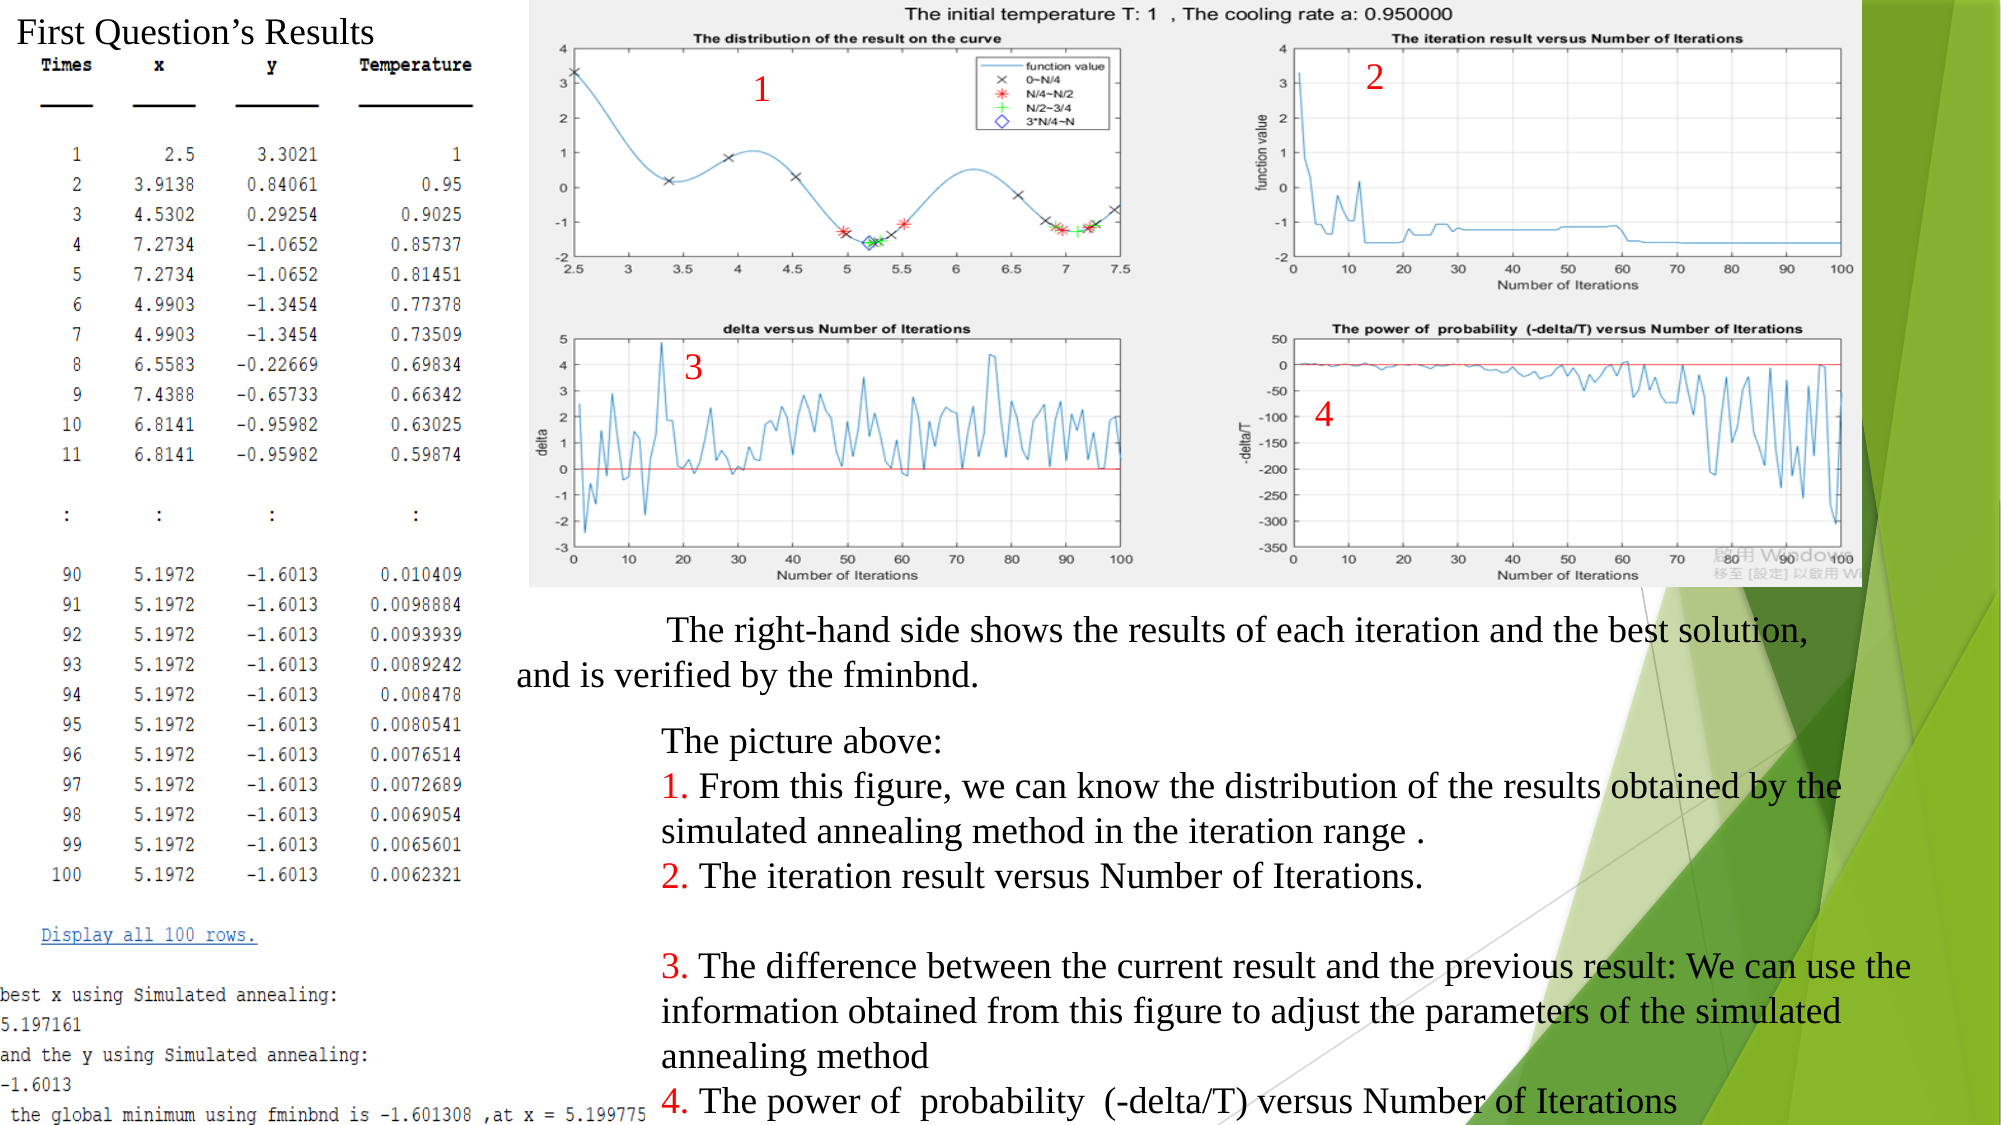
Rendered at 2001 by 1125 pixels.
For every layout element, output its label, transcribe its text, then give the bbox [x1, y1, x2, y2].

text_box The right-hand side shows the results of each iteration and the best solution, and is verified by the fminbnd. [651, 597, 1889, 703]
text_box The picture above: 1. From this figure, we can know the distribution of the results obtained by the simulated annealing method in the iteration range . 2. The iteration result versus Number of Iterations. 3. The difference between the current result and the previous result: We can use the information obtained from this figure to adjust the parameters of the simulated annealing method 4. The power of probability (-delta/T) versus Number of Iterations [650, 708, 2000, 1125]
picture [0, 0, 1863, 1125]
text_box First Question’s Results [1, 0, 391, 39]
